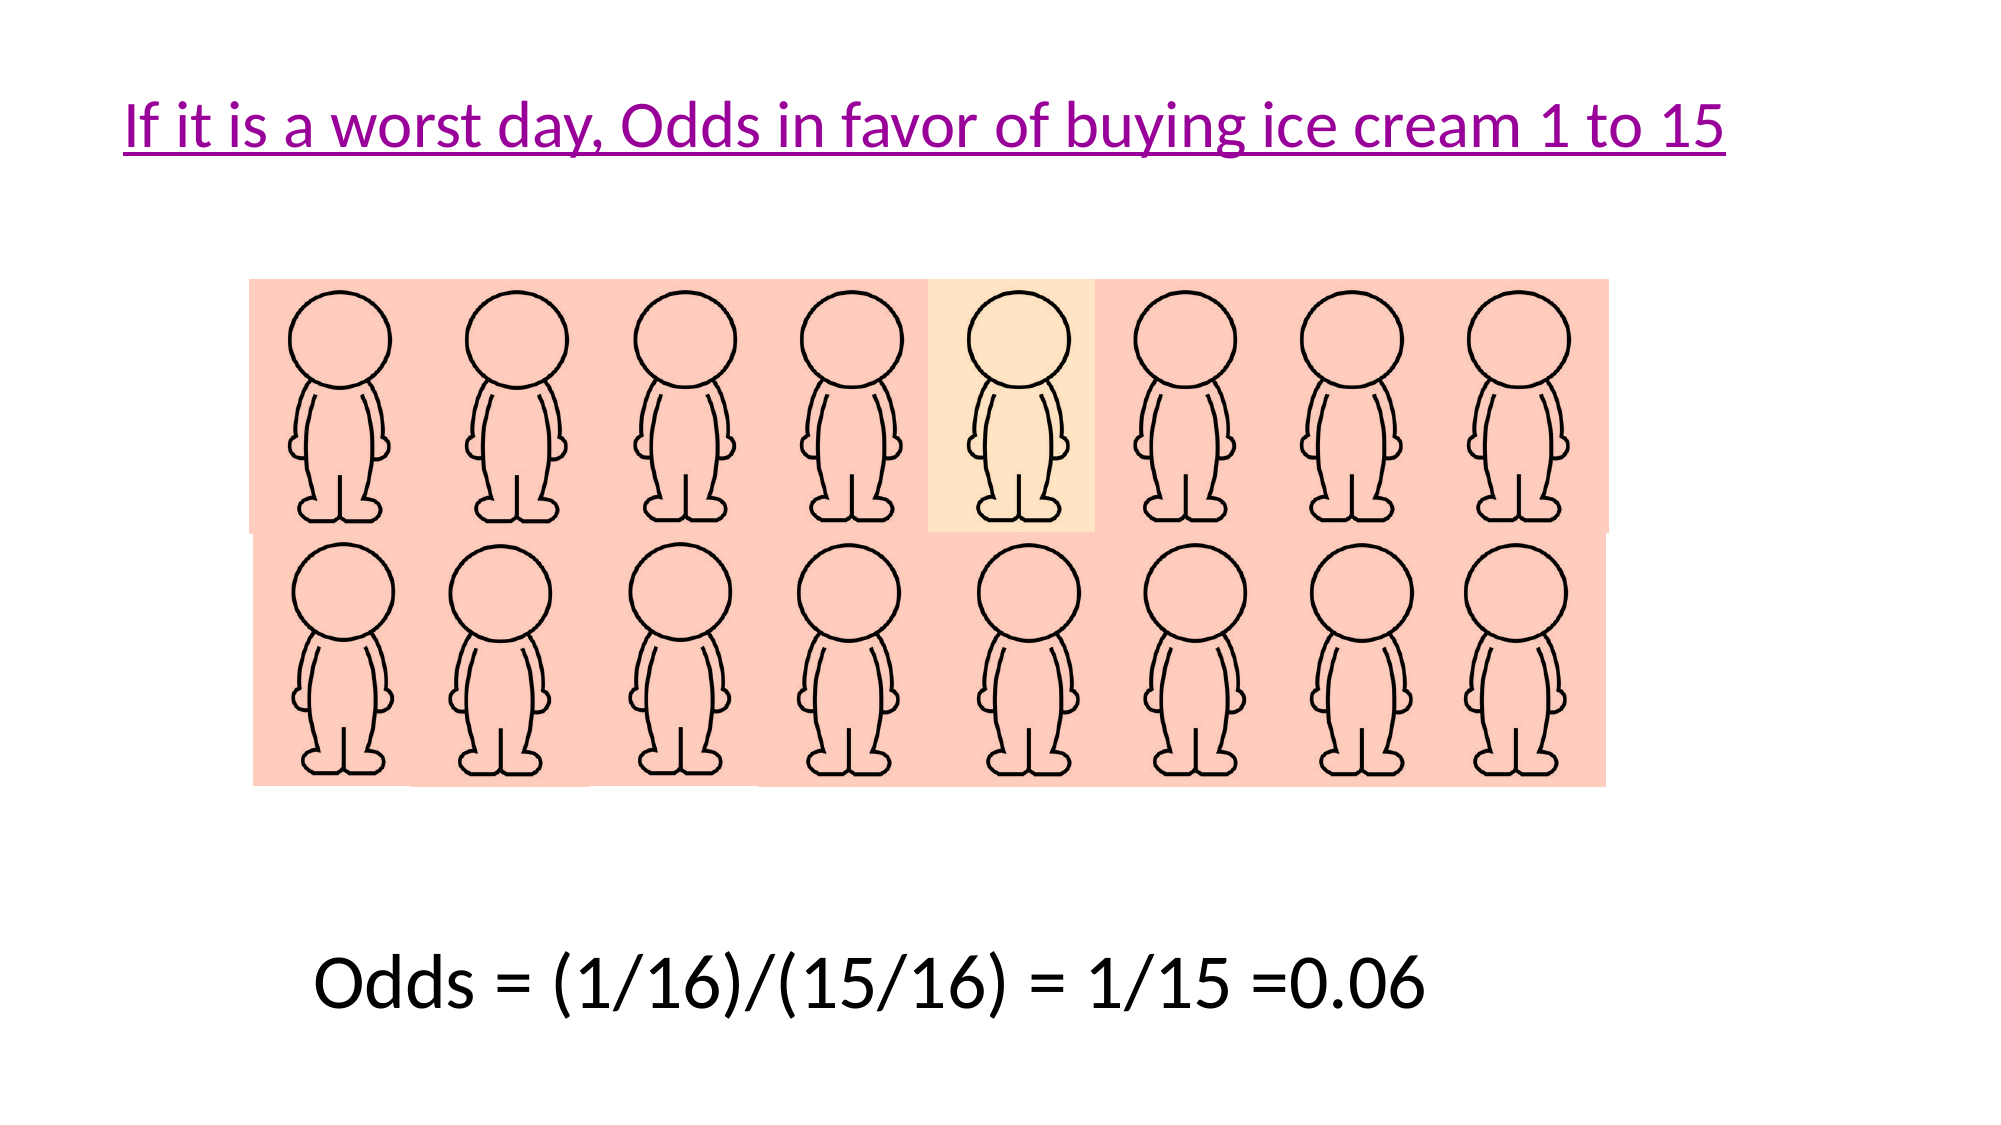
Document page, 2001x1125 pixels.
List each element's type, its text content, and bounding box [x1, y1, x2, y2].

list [775, 279, 928, 532]
text_box Odds = (1/16)/(15/16) = 1/15 =0.06 [298, 923, 1682, 1032]
text_box If it is a worst day, Odds in favor of buying ice cream 1 to 15 [108, 73, 1959, 168]
picture [249, 279, 1609, 787]
